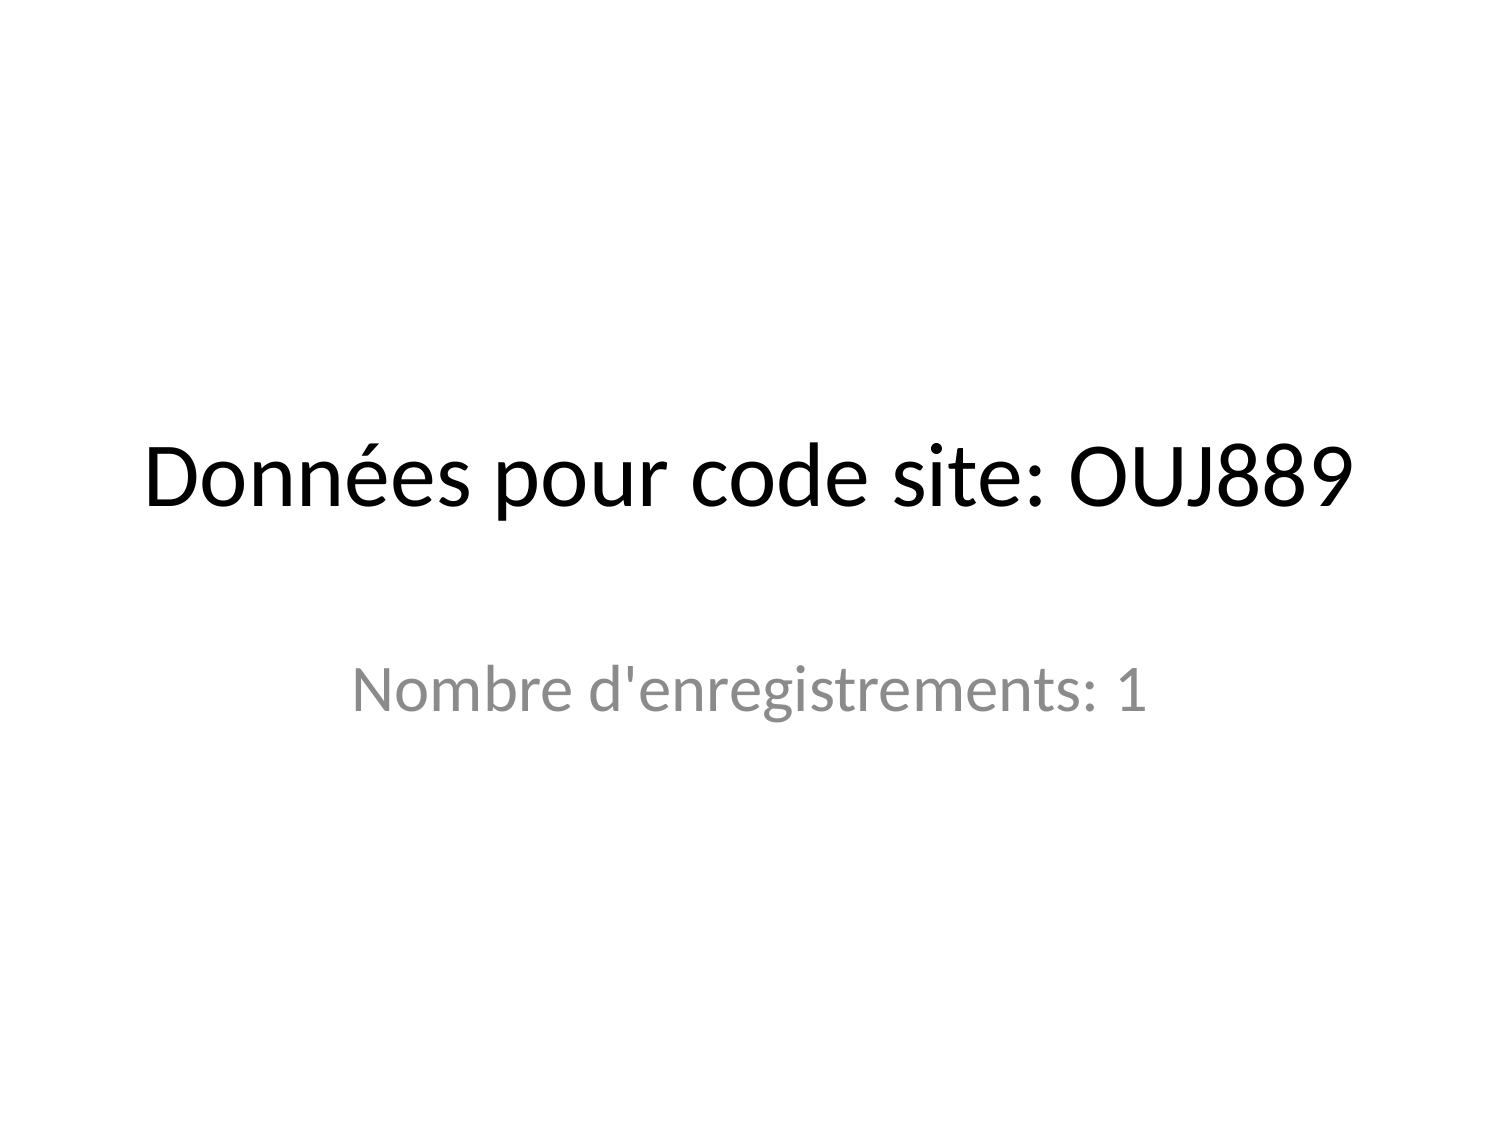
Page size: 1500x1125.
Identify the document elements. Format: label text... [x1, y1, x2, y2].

title Données pour code site: OUJ889 [112, 349, 1388, 591]
subtitle Nombre d'enregistrements: 1 [225, 637, 1275, 925]
